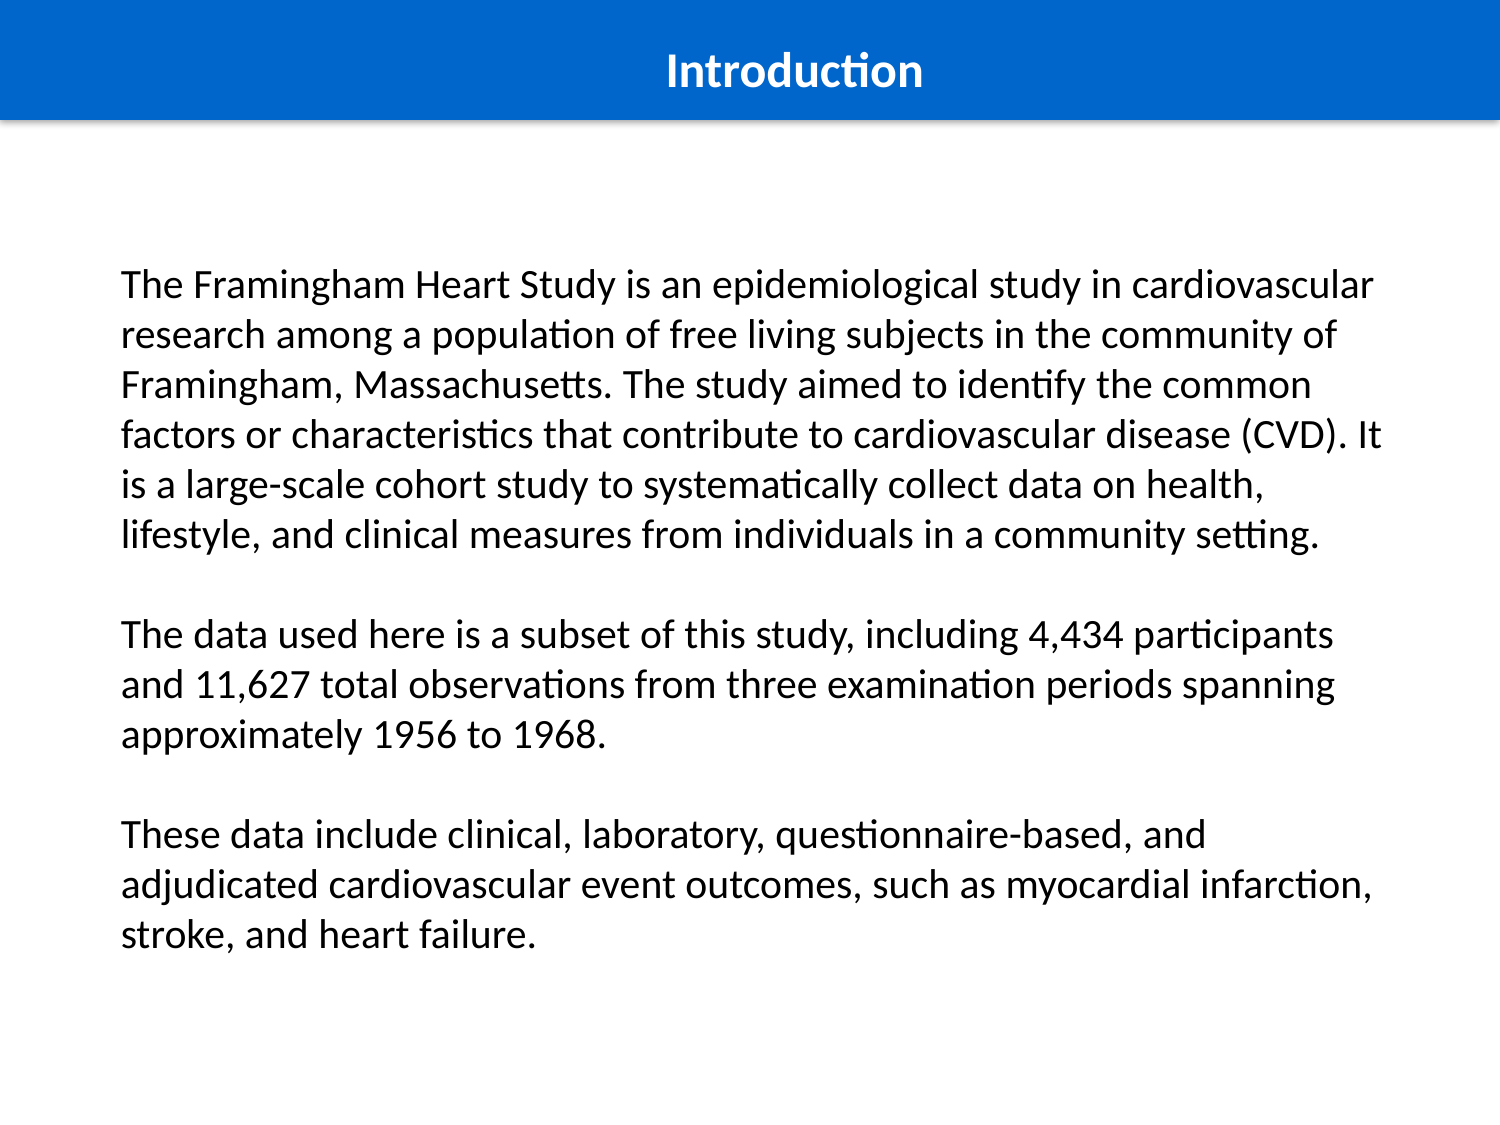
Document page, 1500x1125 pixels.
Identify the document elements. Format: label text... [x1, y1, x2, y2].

text_box Introduction [650, 0, 940, 105]
text_box The Framingham Heart Study is an epidemiological study in cardiovascular research among a population of free living subjects in the community of Framingham, Massachusetts. The study aimed to identify the common factors or characteristics that contribute to cardiovascular disease (CVD). It is a large-scale cohort study to systematically collect data on health, lifestyle, and clinical measures from individuals in a community setting. The data used here is a subset of this study, including 4,434 participants and 11,627 total observations from three examination periods spanning approximately 1956 to 1968. These data include clinical, laboratory, questionnaire-based, and adjudicated cardiovascular event outcomes, such as myocardial infarction, stroke, and heart failure. [106, 249, 1416, 1010]
text_box [0, 0, 1500, 121]
